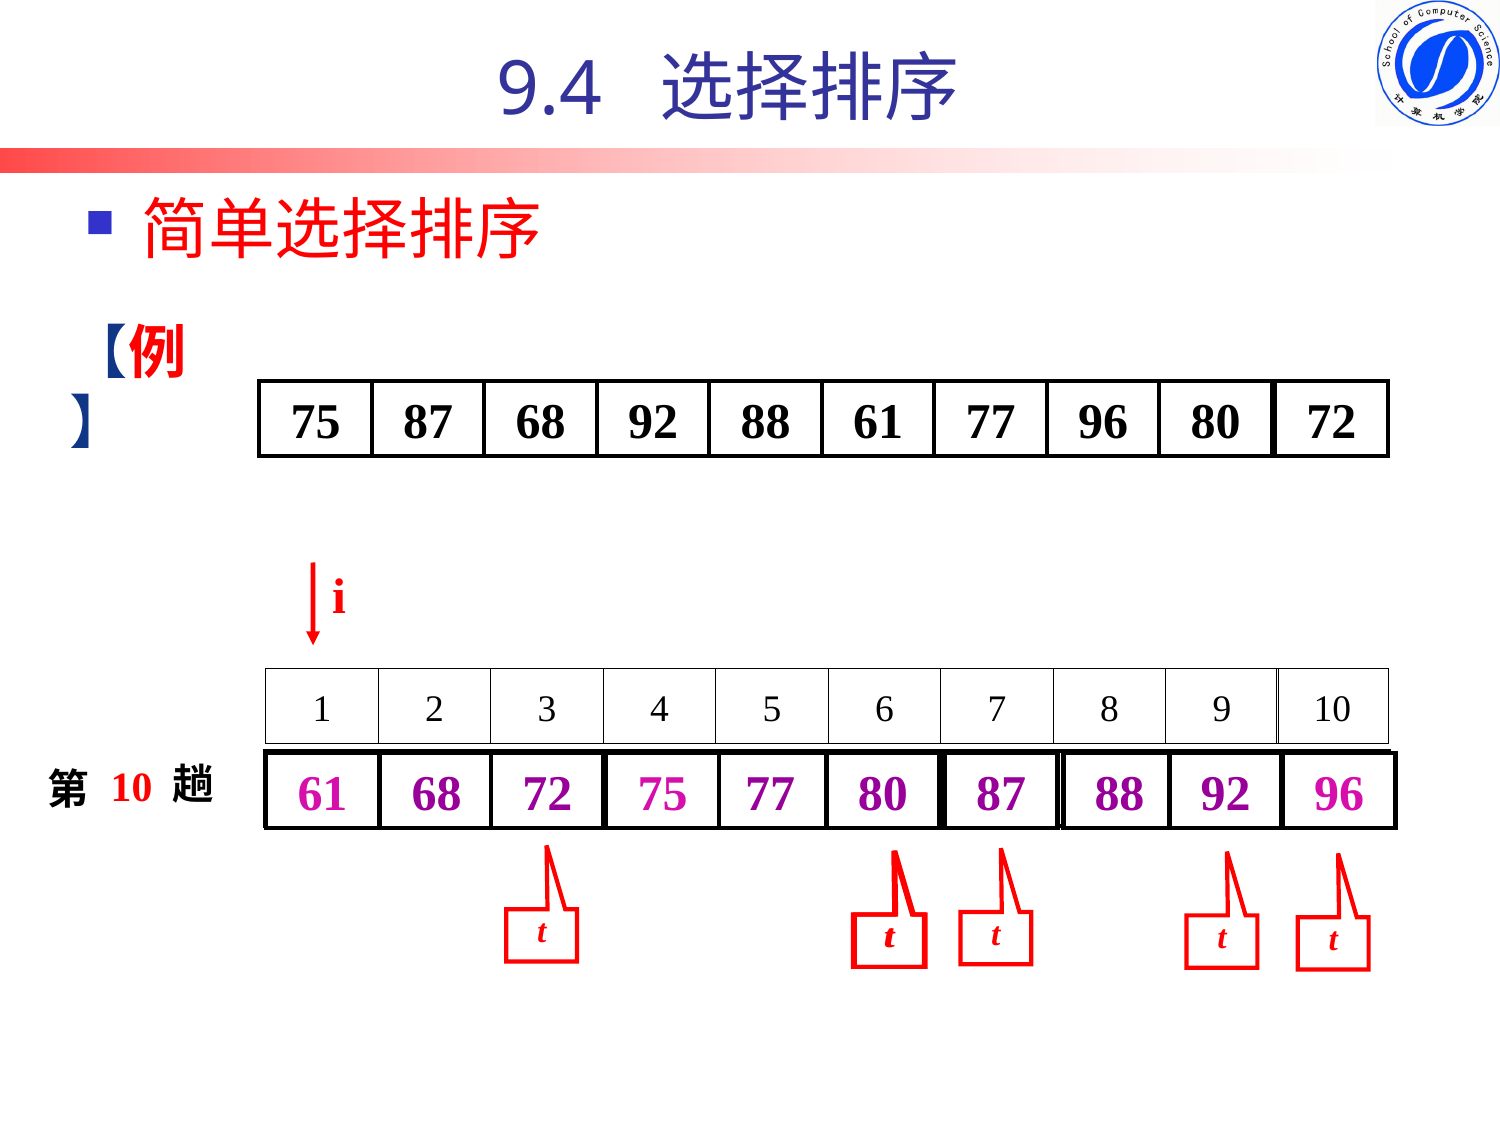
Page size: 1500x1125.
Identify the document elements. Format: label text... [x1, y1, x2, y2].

text_box 80 [1159, 381, 1272, 457]
text_box 【例】 [55, 307, 233, 463]
text_box 61 [821, 381, 934, 457]
text_box 96 [1046, 381, 1159, 457]
text_box 68 [484, 381, 596, 457]
text_box 96 [1282, 752, 1396, 828]
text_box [31, 750, 230, 821]
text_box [312, 556, 377, 646]
text_box 72 [1275, 381, 1388, 457]
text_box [265, 668, 1390, 826]
text_box t [854, 850, 926, 967]
text_box t [1297, 853, 1369, 970]
text_box t [1186, 851, 1258, 968]
text_box 88 [709, 381, 821, 457]
picture [1375, 0, 1500, 126]
text_box 简单选择排序 [70, 188, 627, 277]
text_box 87 [371, 381, 484, 457]
text_box 92 [596, 381, 709, 457]
text_box 77 [934, 381, 1046, 457]
text_box t [960, 848, 1032, 965]
text_box 75 [259, 381, 371, 457]
text_box t [506, 845, 578, 962]
title 9.4 选择排序 [88, 31, 1367, 138]
